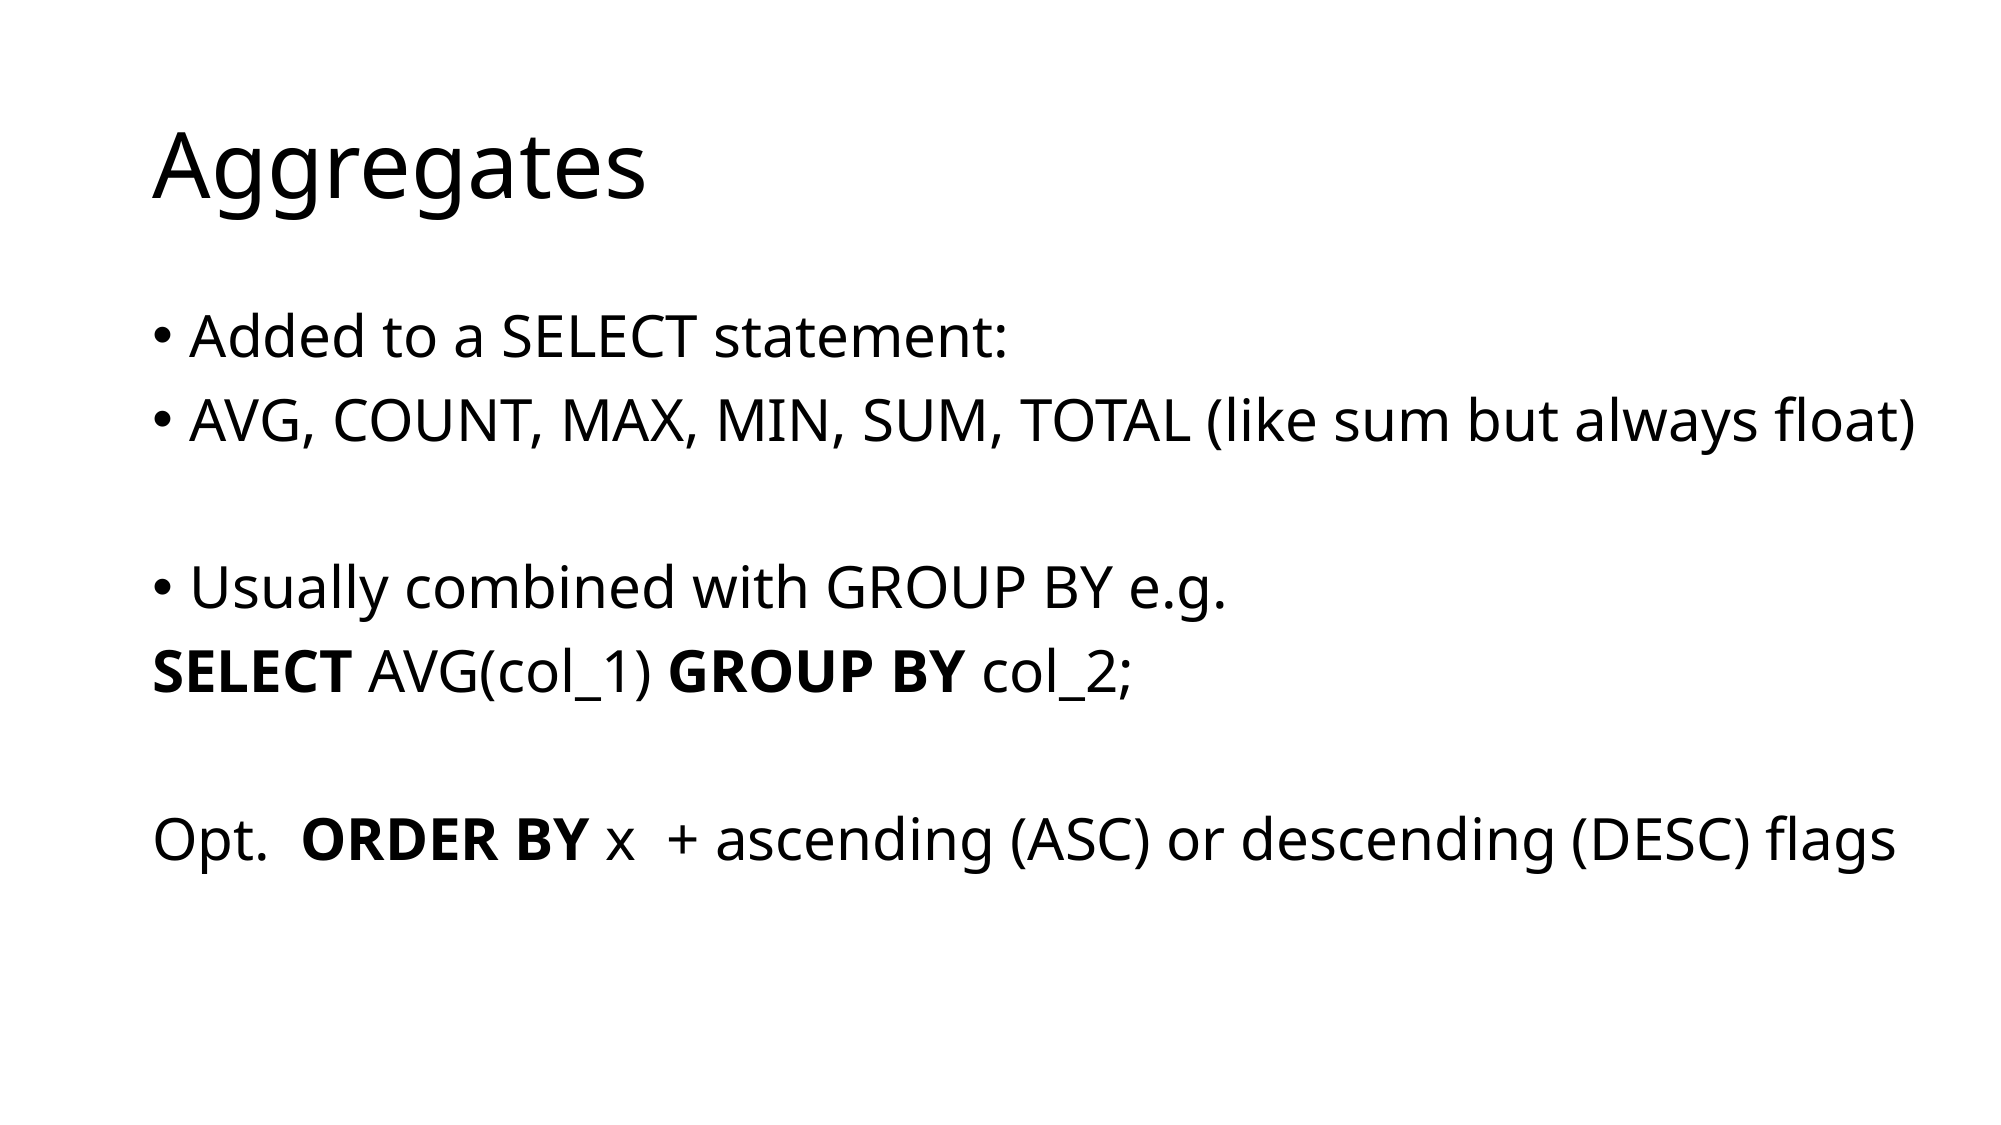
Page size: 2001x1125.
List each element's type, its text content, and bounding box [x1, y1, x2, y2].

title Aggregates [137, 59, 1863, 278]
list Added to a SELECT statement: AVG, COUNT, MAX, MIN, SUM, TOTAL (like sum but always float) Usually combined with GROUP BY e.g. SELECT AVG(col_1) GROUP BY col_2; Opt. ORDER BY x + ascending (ASC) or descending (DESC) flags [137, 299, 1947, 1014]
